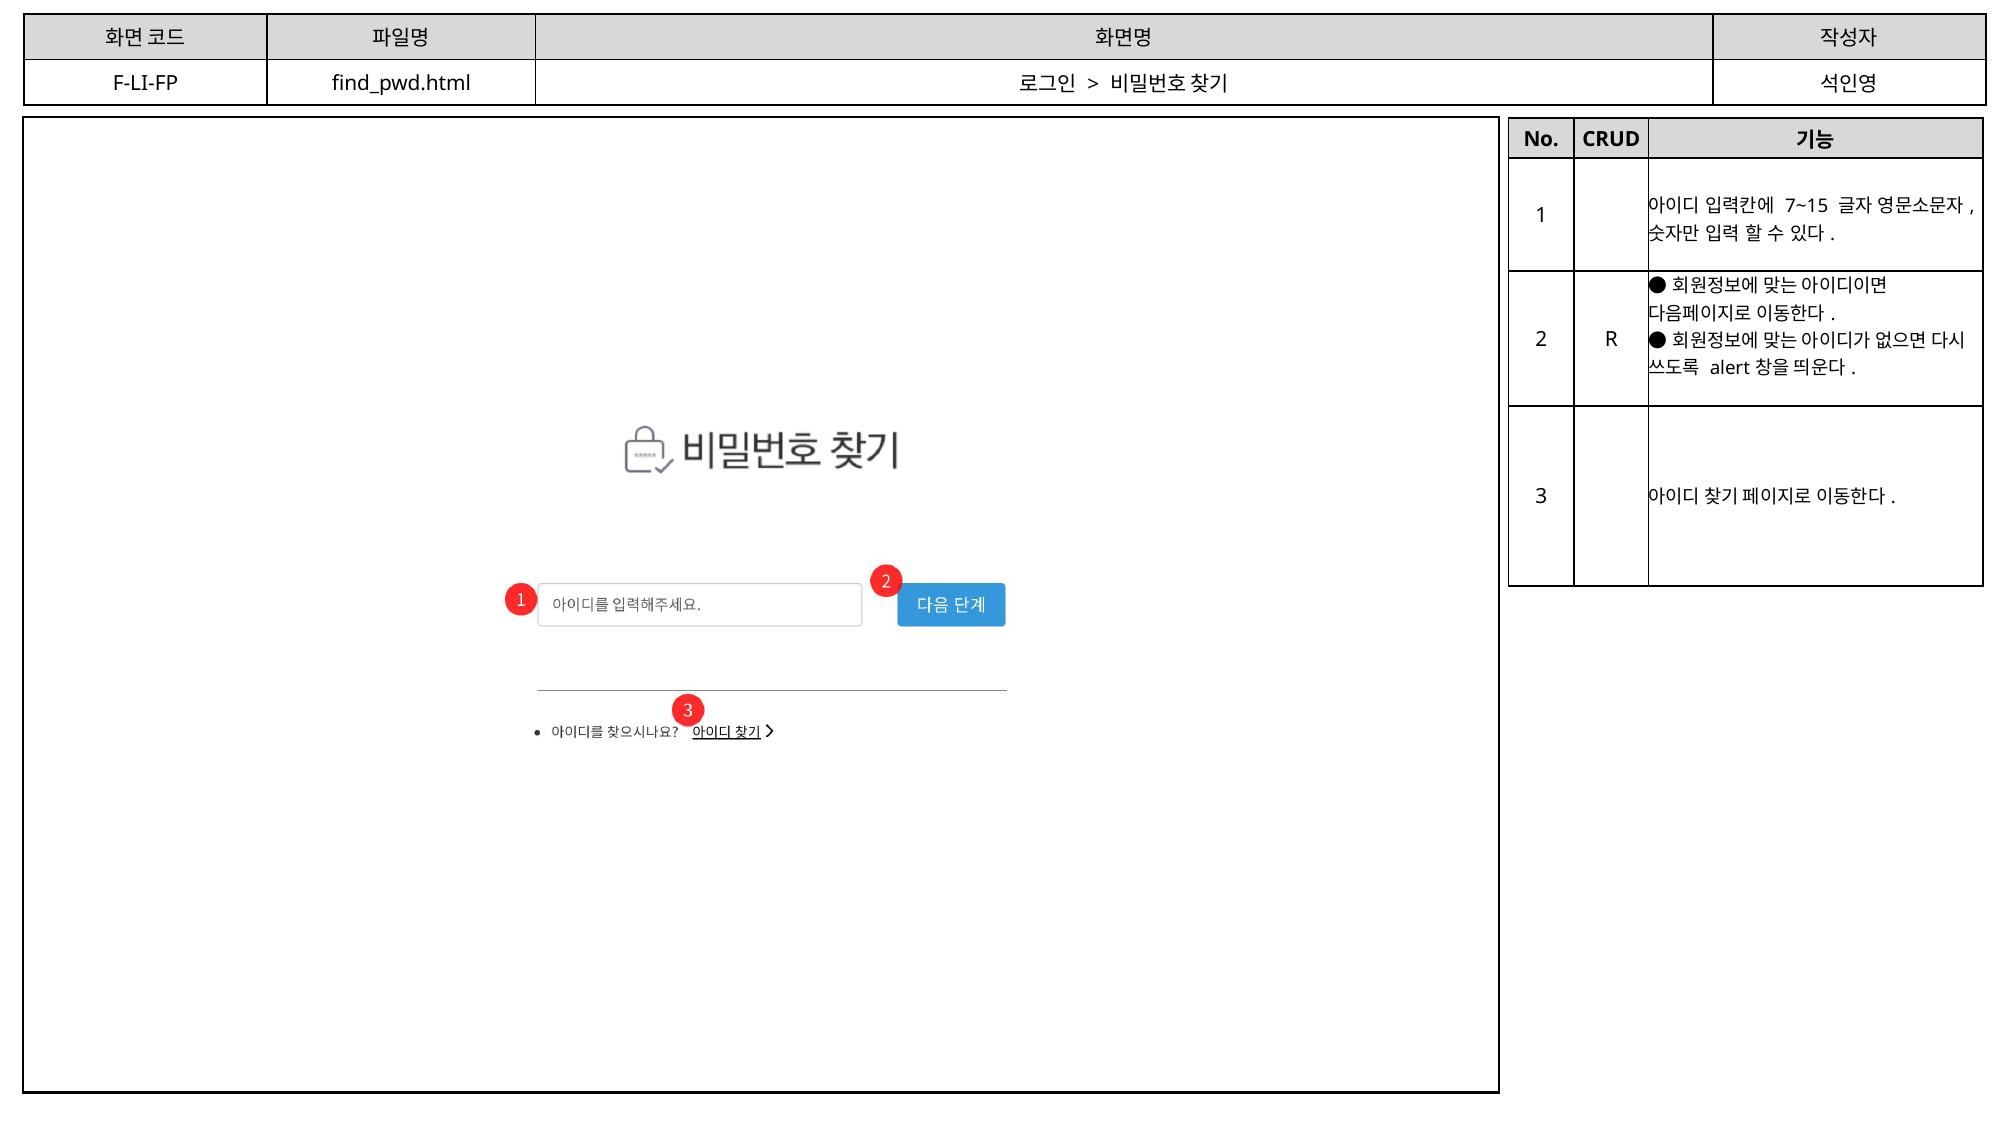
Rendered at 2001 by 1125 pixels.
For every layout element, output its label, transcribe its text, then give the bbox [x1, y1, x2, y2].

table_header 기능 [1649, 119, 1982, 157]
table_cell ●회원정보에 맞는 아이디이면 다음페이지로 이동한다. ●회원정보에 맞는 아이디가 없으면 다시 쓰도록 alert창을 띄운다. [1649, 272, 1982, 405]
table_header No. [1509, 119, 1573, 157]
table_cell [1575, 407, 1648, 585]
table_cell 1 [1509, 159, 1573, 270]
text_box [23, 117, 1499, 1093]
picture [110, 279, 1412, 930]
table_cell 아이디 입력칸에 7~15 글자 영문소문자, 숫자만 입력 할 수 있다. [1649, 159, 1982, 270]
table_cell 3 [1509, 407, 1573, 585]
table_header 화면 코드 [25, 15, 266, 59]
table_cell 아이디 찾기 페이지로 이동한다. [1649, 407, 1982, 585]
table_header 파일명 [268, 15, 535, 59]
table_header 화면명 [536, 15, 1712, 59]
table_cell 로그인 > 비밀번호 찾기 [536, 60, 1712, 104]
table_cell find_pwd.html [268, 60, 535, 104]
table_cell [1575, 159, 1648, 270]
table_header 작성자 [1714, 15, 1985, 59]
table_cell 2 [1509, 272, 1573, 405]
table_cell R [1575, 272, 1648, 405]
table_cell 석인영 [1714, 60, 1985, 104]
table_cell F-LI-FP [25, 60, 266, 104]
table_header CRUD [1575, 119, 1648, 157]
